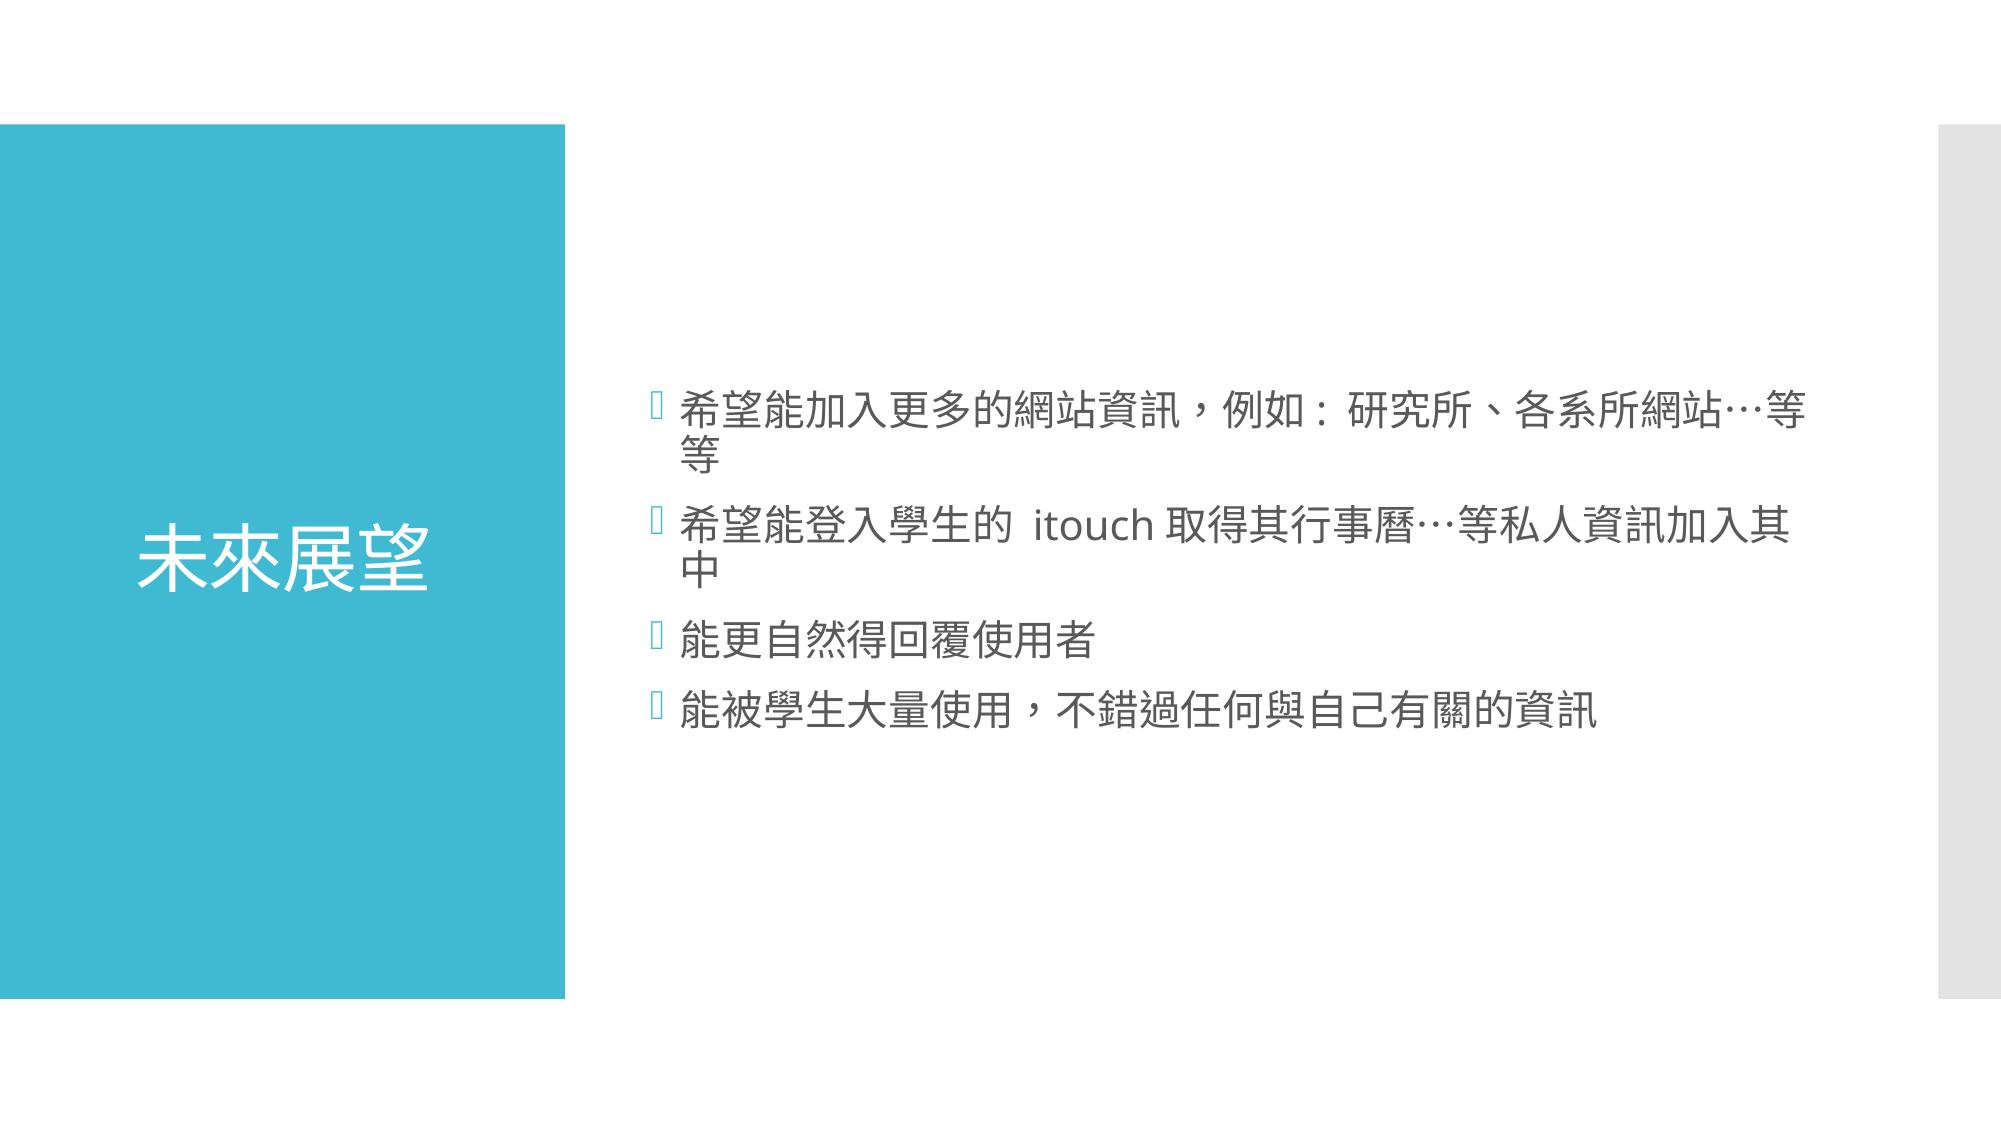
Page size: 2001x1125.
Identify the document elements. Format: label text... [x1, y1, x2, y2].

title 未來展望 [41, 184, 525, 940]
list 希望能加入更多的網站資訊，例如: 研究所、各系所網站…等等 希望能登入學生的 itouch取得其行事曆…等私人資訊加入其中 能更自然得回覆使用者 能被學生大量使用，不錯過任何與自己有關的資訊 [634, 141, 1835, 982]
